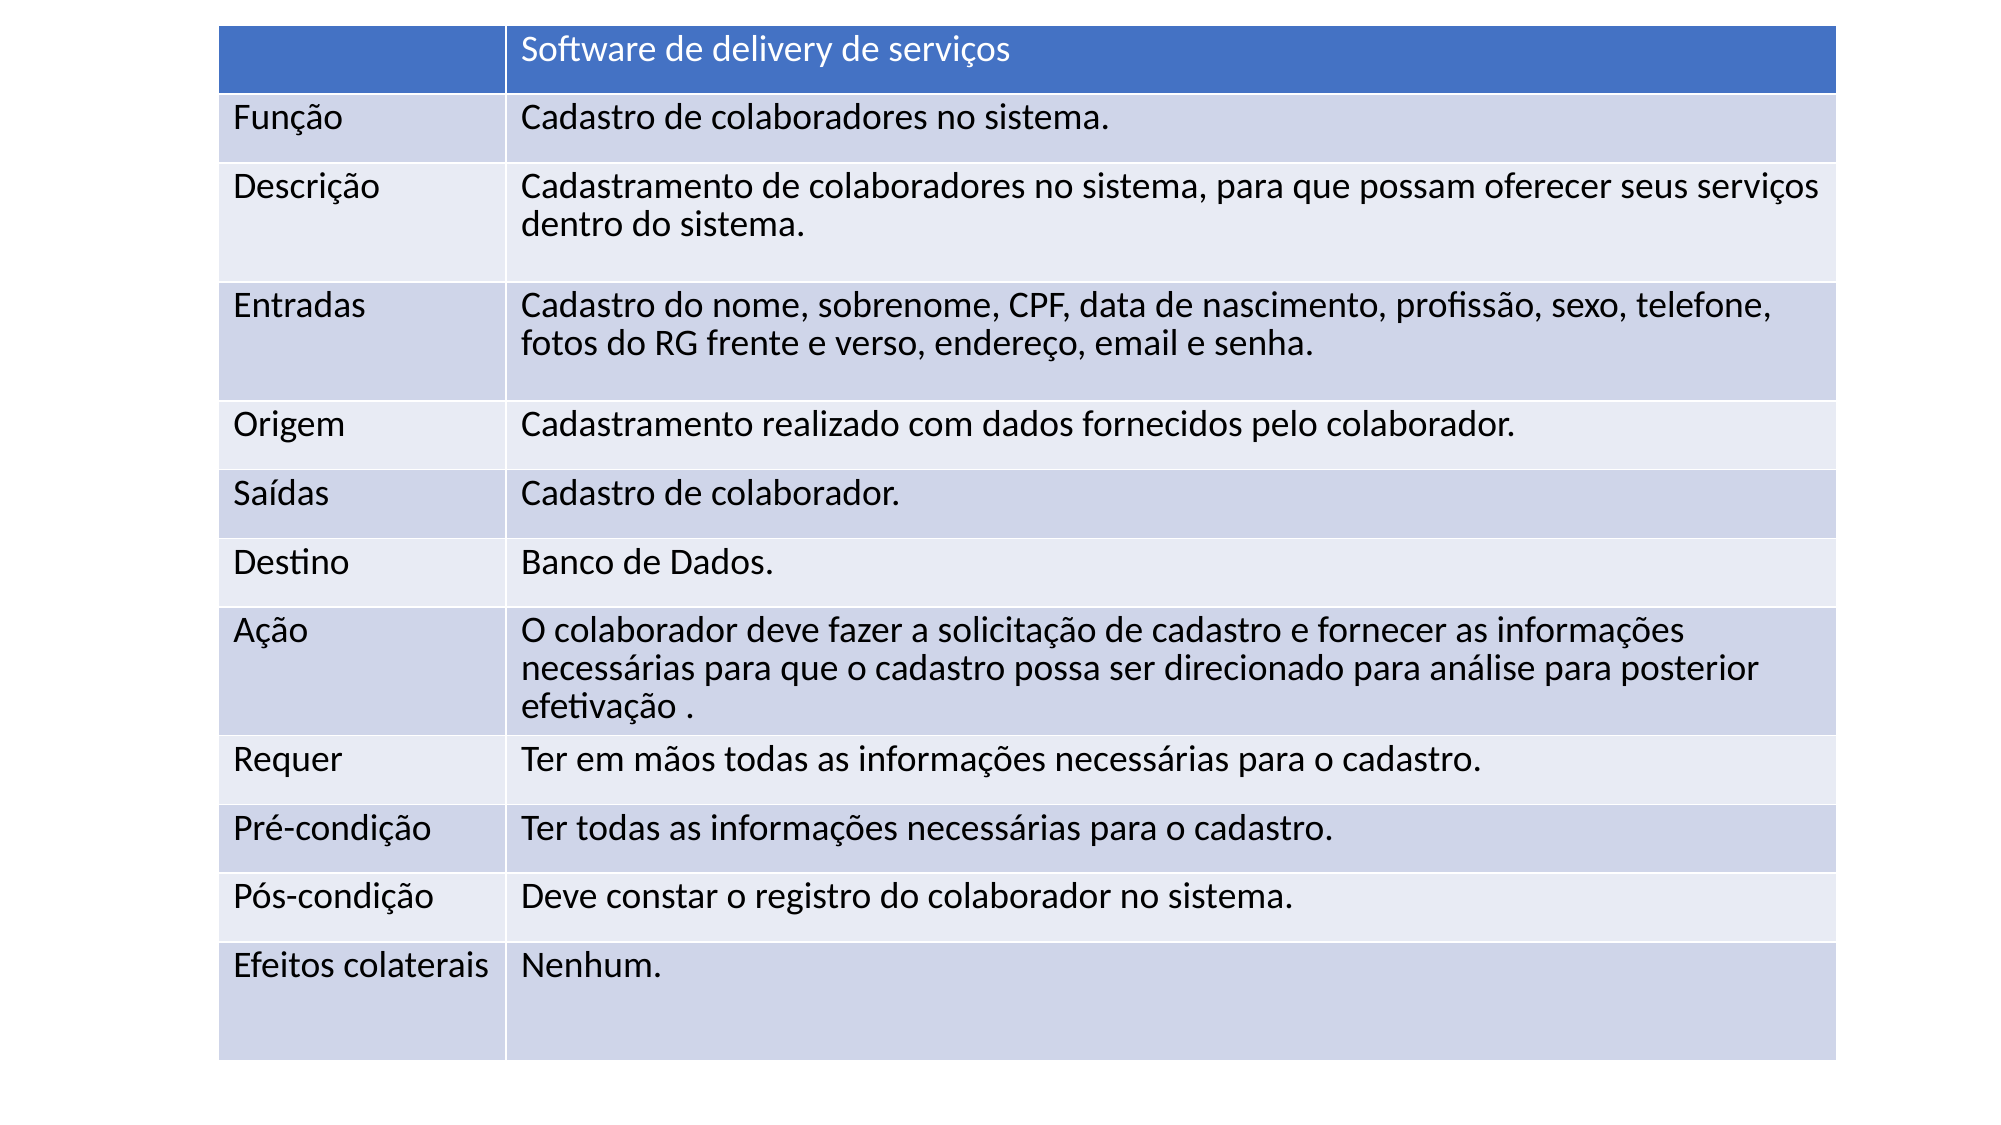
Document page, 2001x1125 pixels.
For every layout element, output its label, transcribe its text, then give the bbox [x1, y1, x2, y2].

table_cell Saídas [219, 470, 505, 538]
table_cell Origem [219, 402, 505, 469]
table_cell Pós-condição [219, 874, 505, 941]
table_cell Pré-condição [219, 805, 505, 872]
table_cell Cadastro de colaboradores no sistema. [507, 95, 1836, 162]
table_cell Função [219, 95, 505, 162]
table_cell Requer [219, 736, 505, 804]
table_cell Deve constar o registro do colaborador no sistema. [507, 874, 1836, 941]
table_cell Cadastro do nome, sobrenome, CPF, data de nascimento, profissão, sexo, telefone, fotos do RG frente e verso, endereço, email e senha. [507, 283, 1836, 400]
table_cell Banco de Dados. [507, 539, 1836, 606]
table_cell Nenhum. [507, 943, 1836, 1060]
table_cell Efeitos colaterais [219, 943, 505, 1060]
table_cell Descrição [219, 164, 505, 281]
table_cell Destino [219, 539, 505, 606]
table_cell Cadastramento realizado com dados fornecidos pelo colaborador. [507, 402, 1836, 469]
table_cell Ter em mãos todas as informações necessárias para o cadastro. [507, 736, 1836, 804]
table_cell Cadastramento de colaboradores no sistema, para que possam oferecer seus serviços dentro do sistema. [507, 164, 1836, 281]
table_cell Ação [219, 608, 505, 735]
table_cell Ter todas as informações necessárias para o cadastro. [507, 805, 1836, 872]
table_cell Entradas [219, 283, 505, 400]
table_header Software de delivery de serviços [507, 26, 1836, 93]
table_header [219, 26, 505, 93]
table_cell Cadastro de colaborador. [507, 470, 1836, 538]
table_cell O colaborador deve fazer a solicitação de cadastro e fornecer as informações necessárias para que o cadastro possa ser direcionado para análise para posterior efetivação . [507, 608, 1836, 735]
